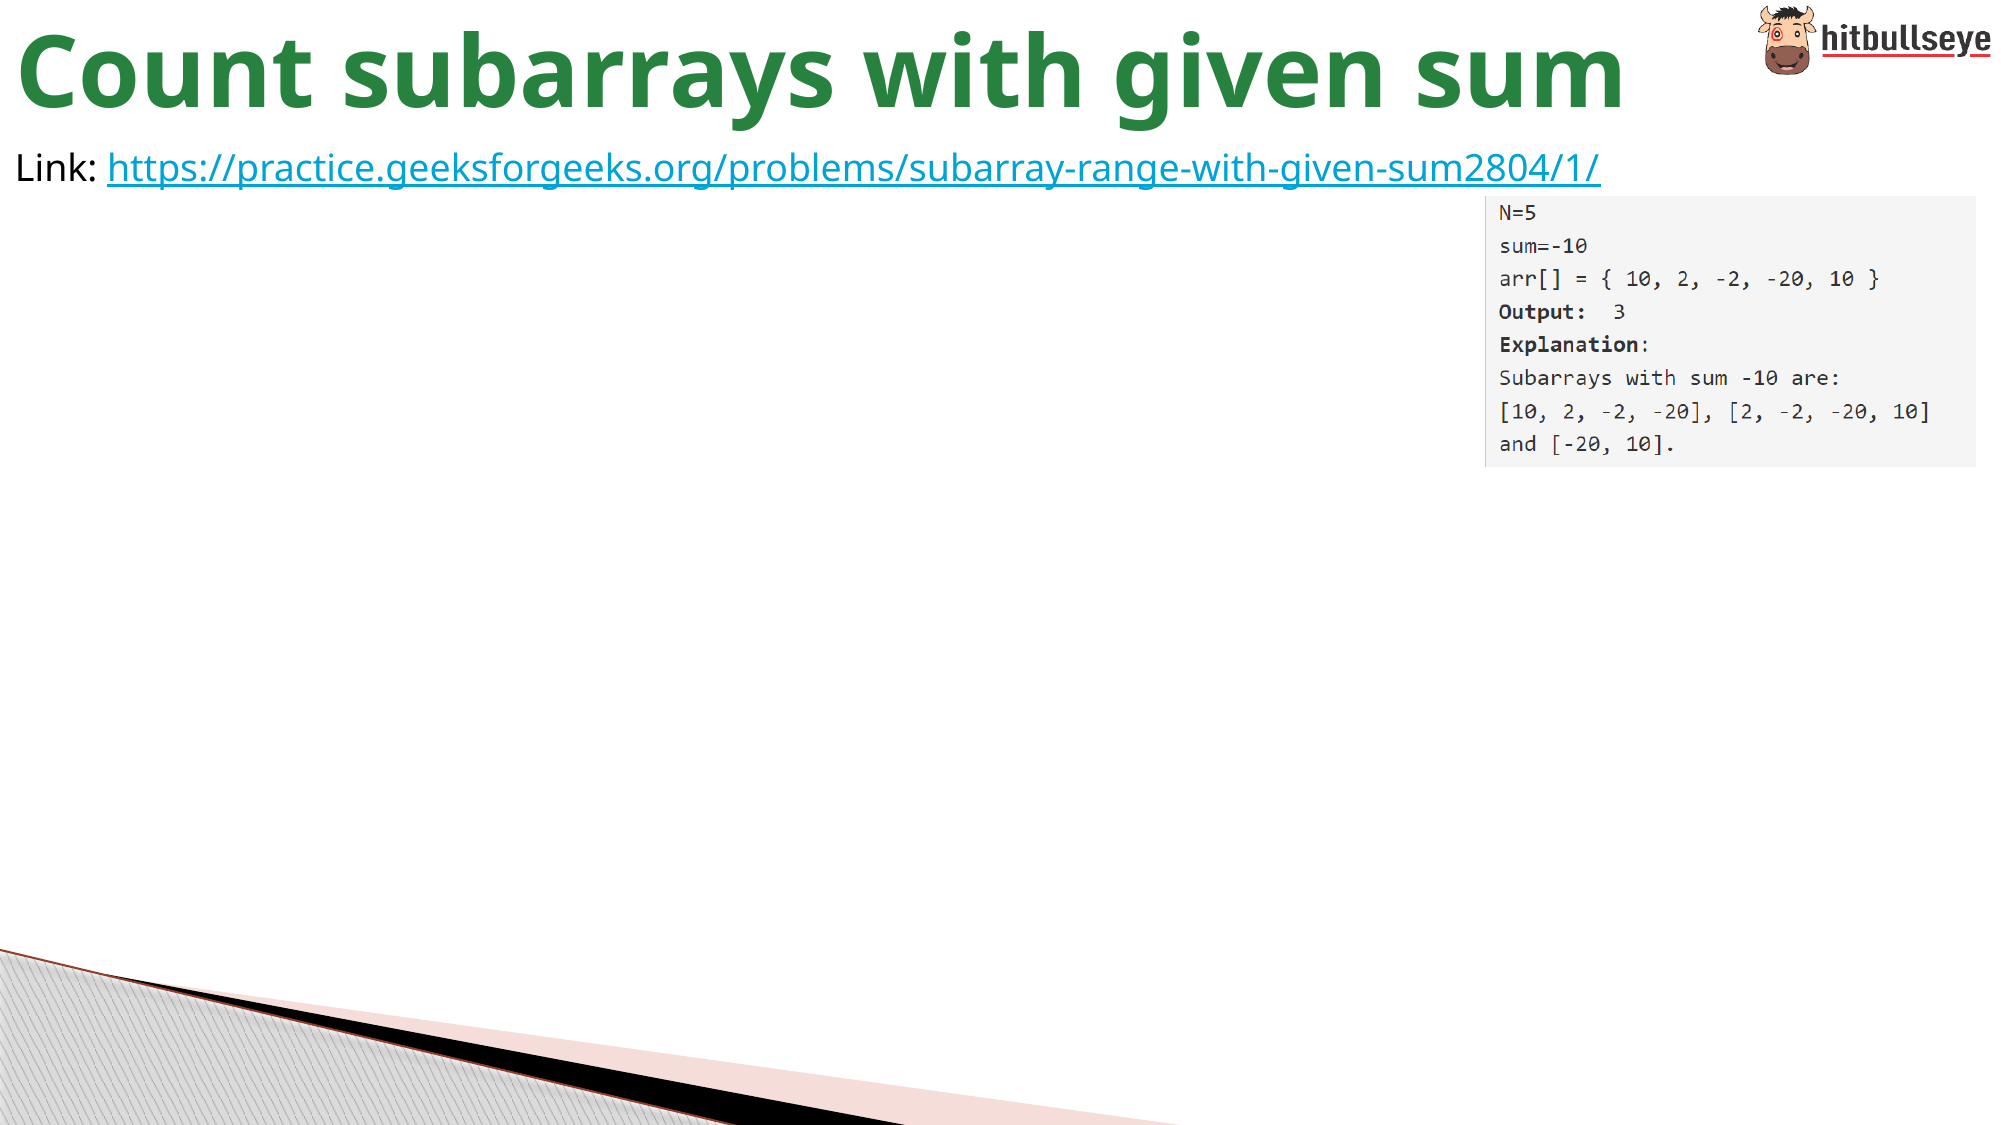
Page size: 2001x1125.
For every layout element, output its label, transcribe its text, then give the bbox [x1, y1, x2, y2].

title Count subarrays with given sum [0, 0, 1800, 136]
picture [1484, 196, 1976, 467]
text_box Link: https://practice.geeksforgeeks.org/problems/subarray-range-with-given-sum2804/1/ [0, 136, 1855, 202]
picture [1800, 0, 2000, 81]
